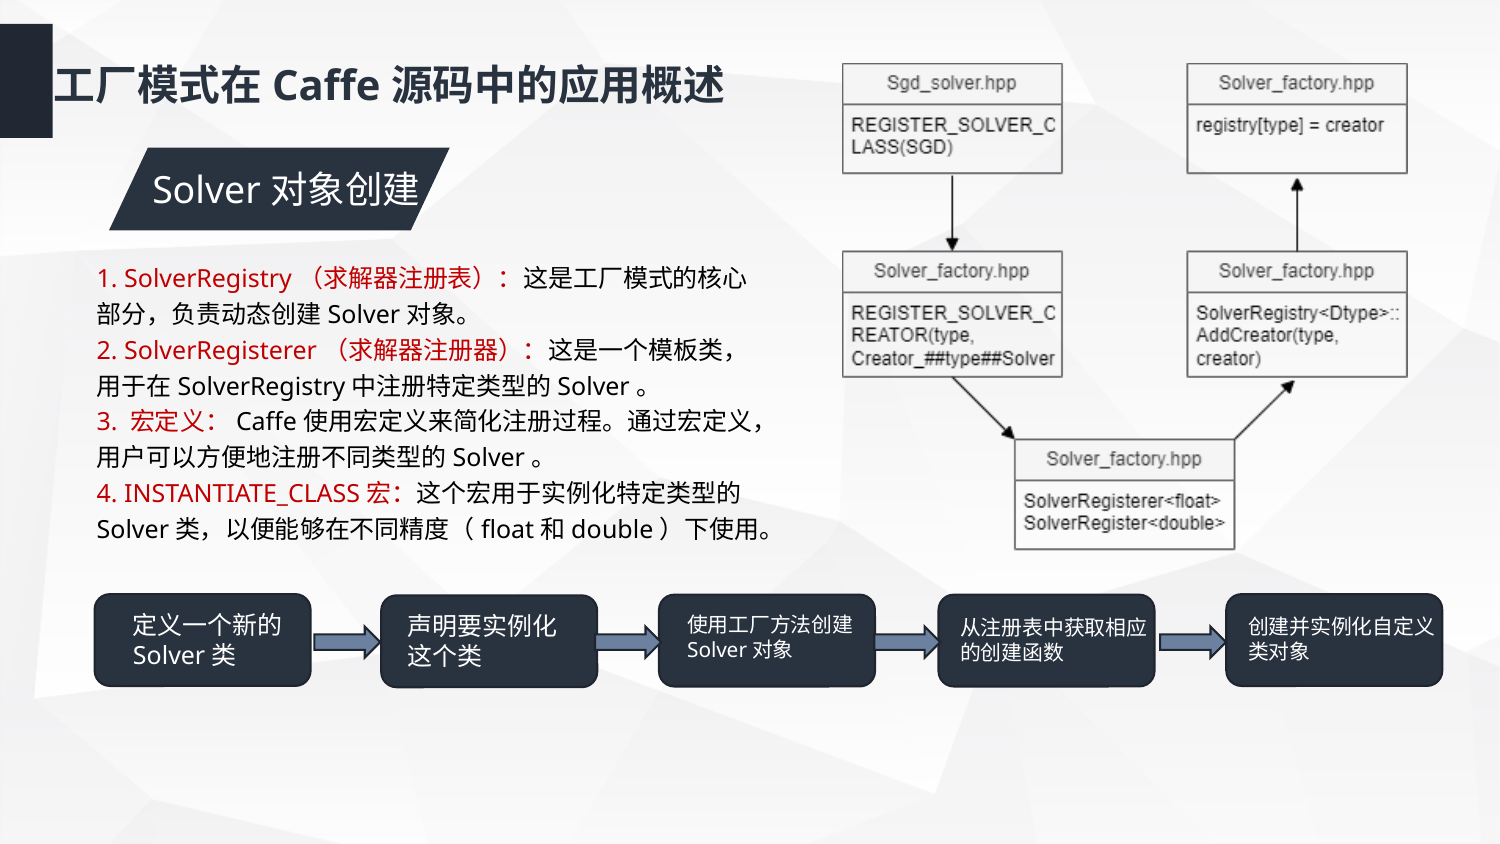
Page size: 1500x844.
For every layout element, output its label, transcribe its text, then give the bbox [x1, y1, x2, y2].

text_box 工厂模式在Caffe源码中的应用概述 [38, 51, 740, 117]
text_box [108, 147, 450, 231]
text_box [94, 594, 1466, 688]
text_box 1. SolverRegistry（求解器注册表）：这是工厂模式的核心部分，负责动态创建Solver对象。 2. SolverRegisterer（求解器注册器）：这是一个模板类，用于在SolverRegistry中注册特定类型的Solver。 3. 宏定义：Caffe使用宏定义来简化注册过程。通过宏定义，用户可以方便地注册不同类型的Solver。 4. INSTANTIATE_CLASS宏：这个宏用于实例化特定类型的Solver类，以便能够在不同精度（float和double）下使用。 [81, 248, 786, 551]
picture [0, 0, 1500, 844]
